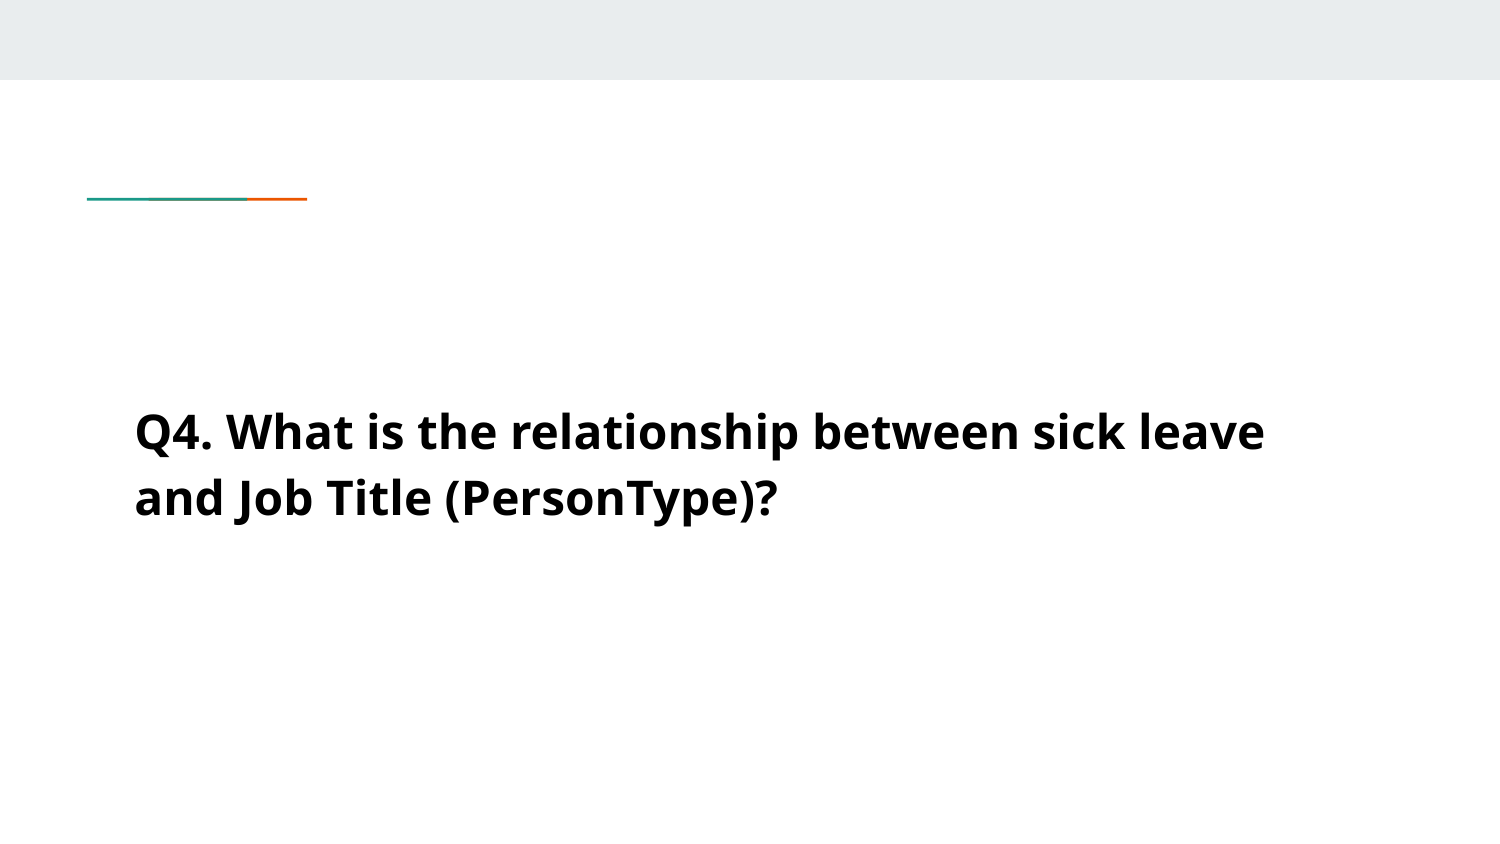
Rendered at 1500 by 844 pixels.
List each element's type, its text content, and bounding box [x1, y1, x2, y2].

title Q4. What is the relationship between sick leave and Job Title (PersonType)? [119, 377, 1381, 466]
